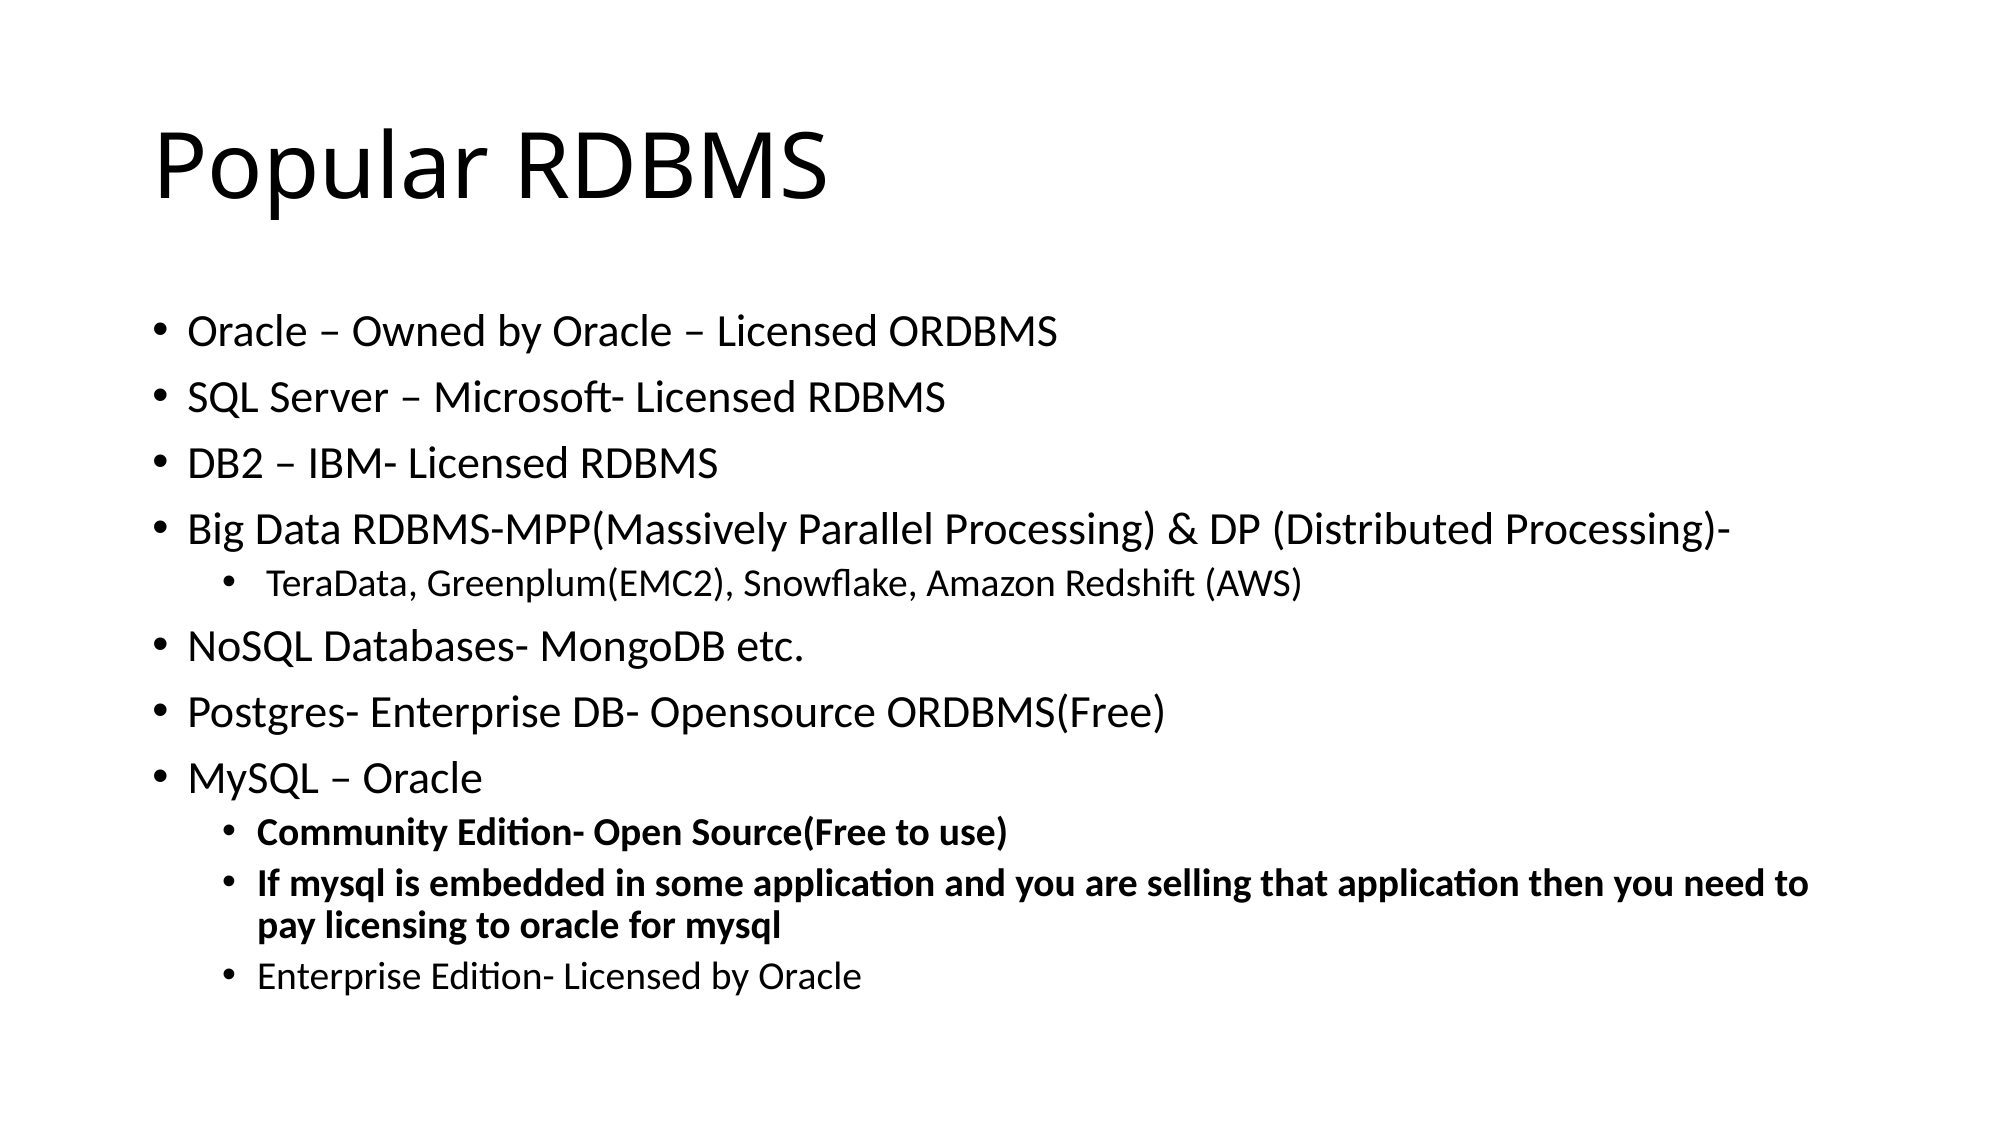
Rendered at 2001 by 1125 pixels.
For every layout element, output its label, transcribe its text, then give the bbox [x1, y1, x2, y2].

title Popular RDBMS [137, 59, 1863, 278]
list Oracle – Owned by Oracle – Licensed ORDBMS SQL Server – Microsoft- Licensed RDBMS DB2 – IBM- Licensed RDBMS Big Data RDBMS-MPP(Massively Parallel Processing) & DP (Distributed Processing)- TeraData, Greenplum(EMC2), Snowflake, Amazon Redshift (AWS) NoSQL Databases- MongoDB etc. Postgres- Enterprise DB- Opensource ORDBMS(Free) MySQL – Oracle Community Edition- Open Source(Free to use) If mysql is embedded in some application and you are selling that application then you need to pay licensing to oracle for mysql Enterprise Edition- Licensed by Oracle [137, 299, 1863, 1014]
